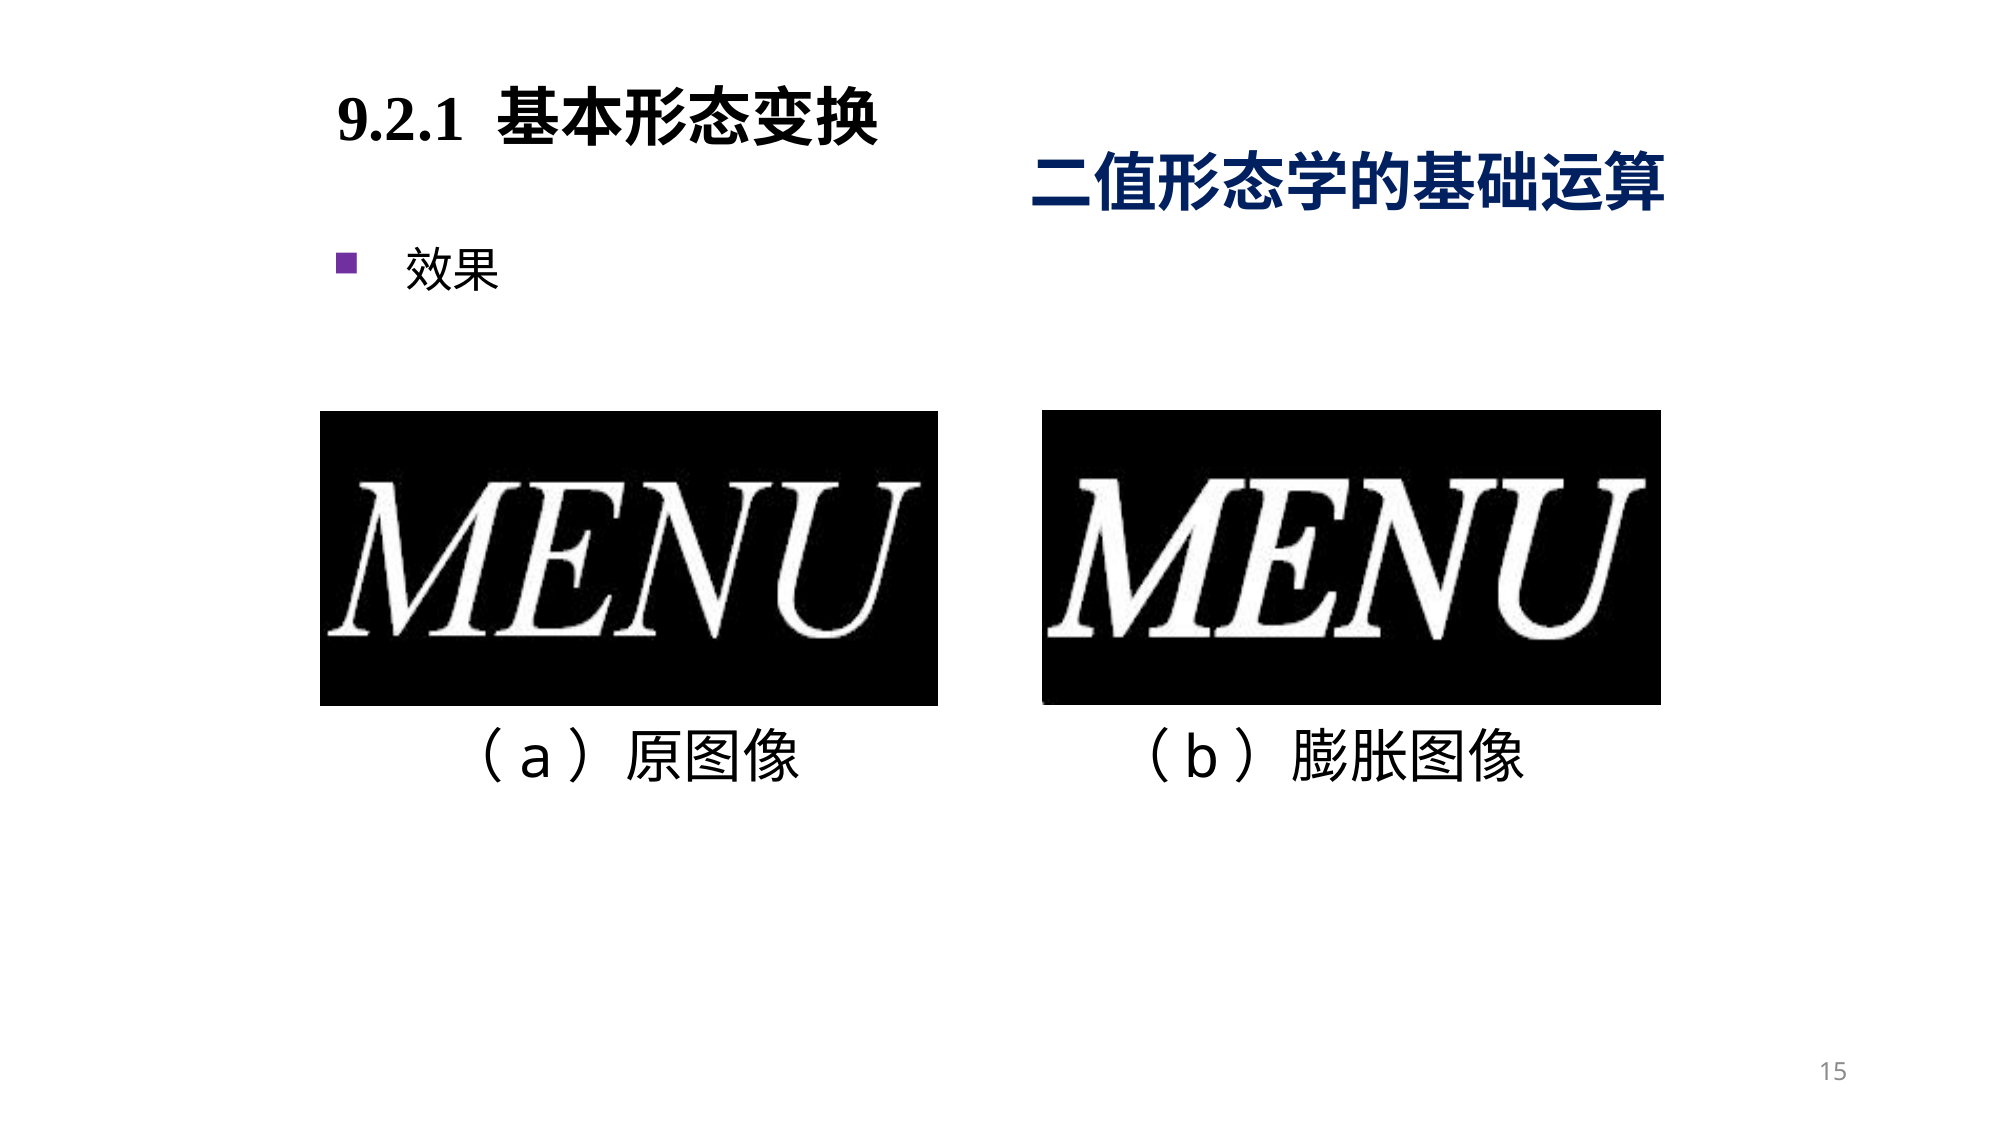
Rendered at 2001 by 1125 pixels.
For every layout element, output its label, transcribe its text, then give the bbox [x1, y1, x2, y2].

text_box （a）原图像 [430, 712, 816, 797]
slide_number 15 [1412, 1042, 1863, 1103]
text_box 效果 [314, 230, 1562, 307]
text_box 9.2.1 基本形态变换 [322, 50, 987, 180]
picture [319, 411, 938, 706]
picture [1042, 410, 1661, 705]
text_box （b）膨胀图像 [1097, 712, 1541, 797]
text_box 二值形态学的基础运算 [1030, 147, 1700, 213]
